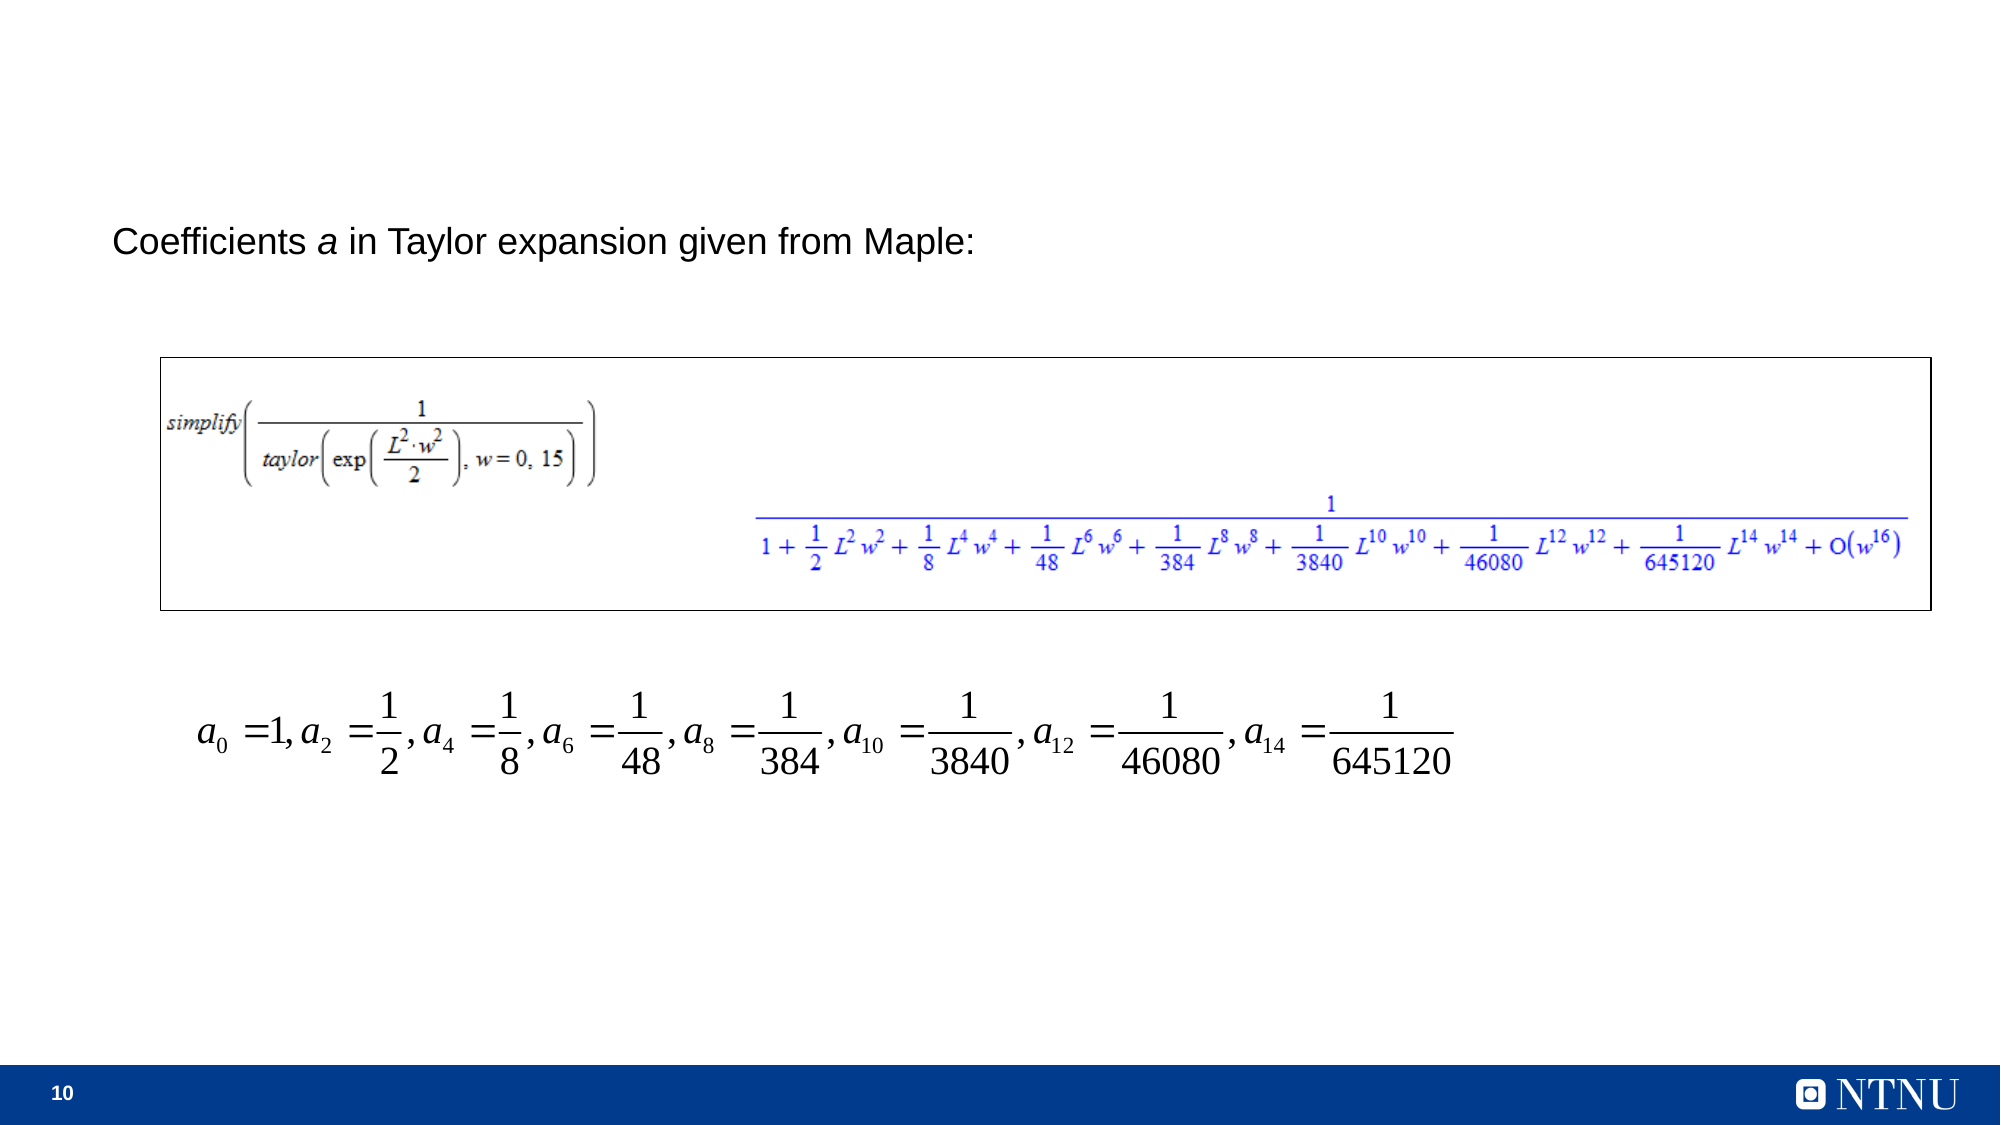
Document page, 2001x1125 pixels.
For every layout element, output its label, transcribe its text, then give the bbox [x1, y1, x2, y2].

picture [160, 357, 1931, 611]
list Coefficients a in Taylor expansion given from Maple: [97, 209, 1898, 327]
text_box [190, 679, 1461, 784]
picture [0, 1065, 2000, 1125]
